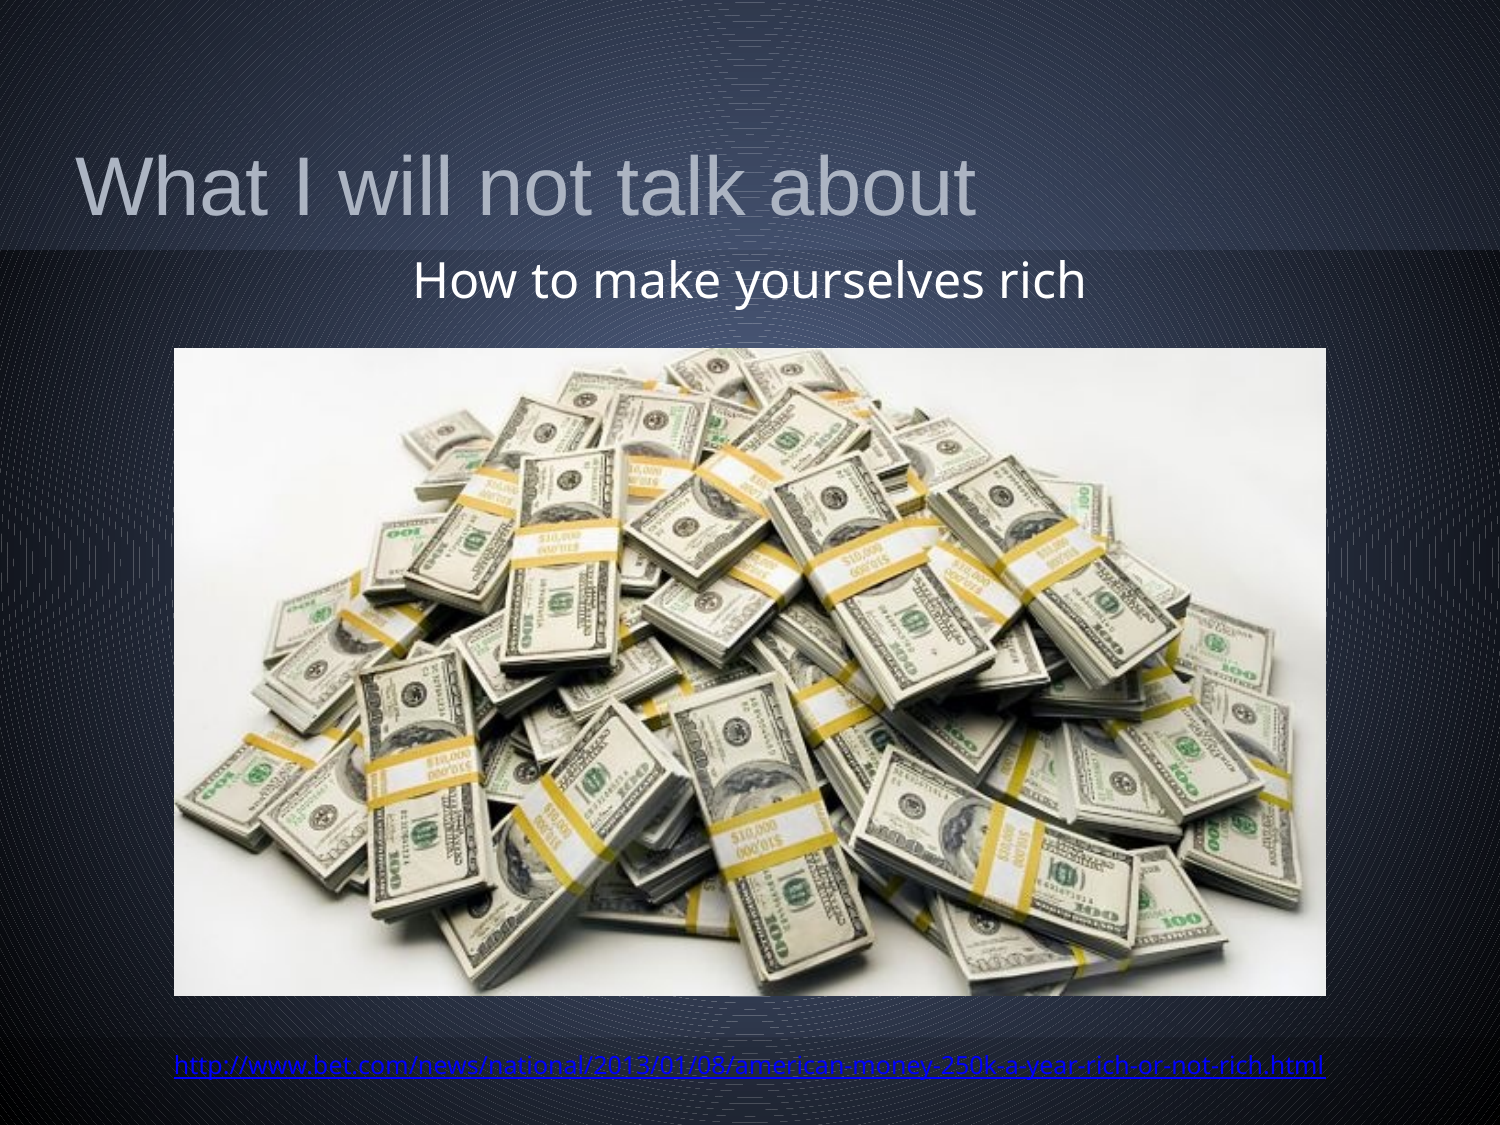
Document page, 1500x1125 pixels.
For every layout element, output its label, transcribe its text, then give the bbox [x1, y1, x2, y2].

text_box http://www.bet.com/news/national/2013/01/08/american-money-250k-a-year-rich-or-not-rich.html [74, 1049, 1425, 1113]
picture [174, 348, 1326, 996]
title What I will not talk about [74, 16, 1426, 234]
list How to make yourselves rich [74, 247, 1426, 356]
